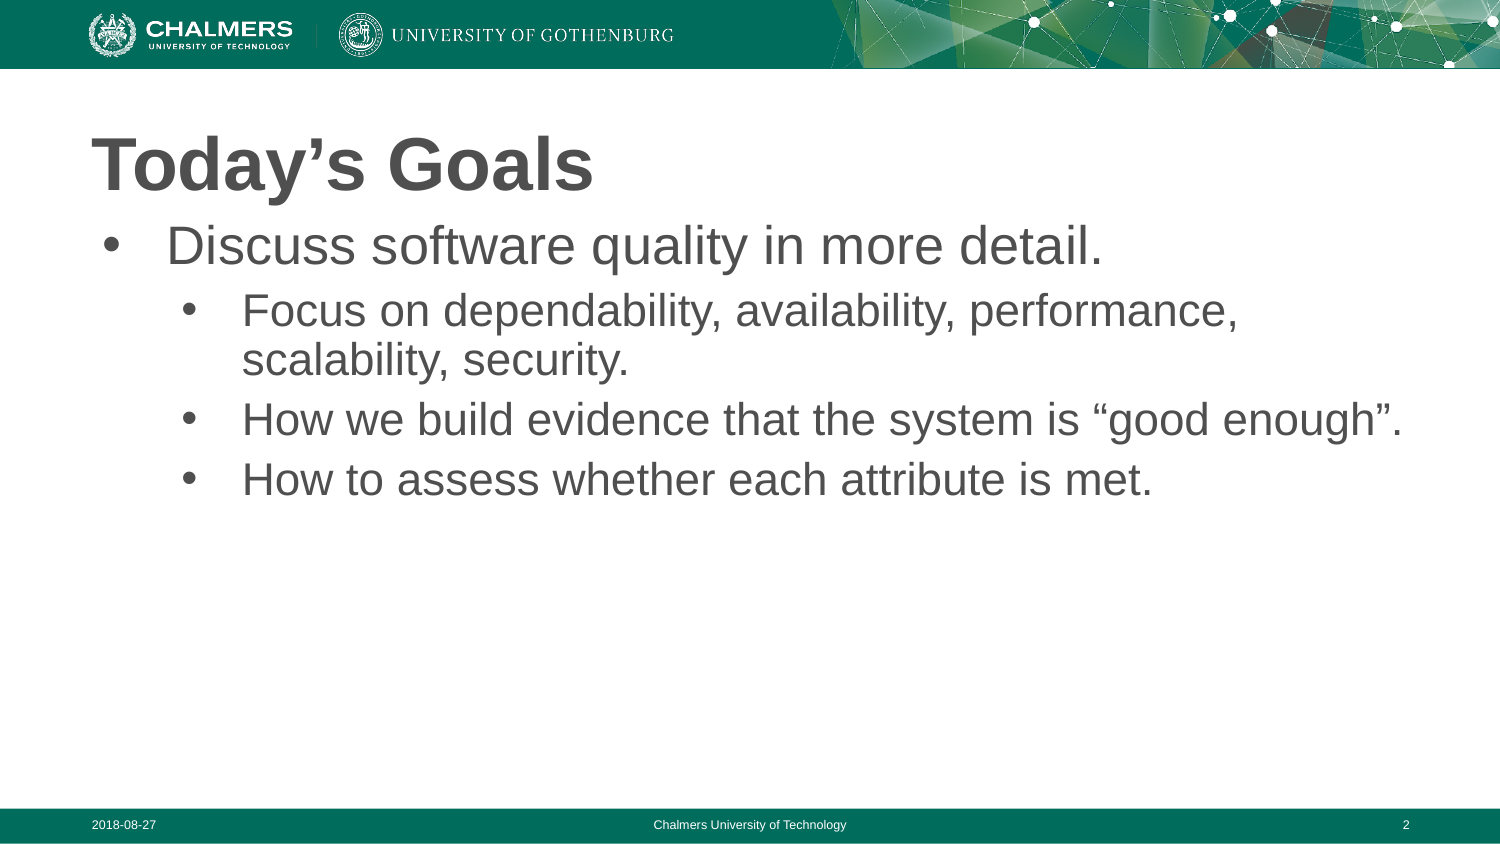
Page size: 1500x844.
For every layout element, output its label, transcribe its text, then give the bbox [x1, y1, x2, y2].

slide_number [76, 809, 427, 844]
footer Chalmers University of Technology [512, 809, 988, 844]
title Today’s Goals [76, 100, 1425, 210]
list Discuss software quality in more detail. Focus on dependability, availability, performance, scalability, security. How we build evidence that the system is “good enough”. How to assess whether each attribute is met. [76, 210, 1425, 782]
picture [759, 0, 1500, 68]
slide_number ‹#› [1074, 809, 1425, 844]
picture [64, 0, 696, 85]
